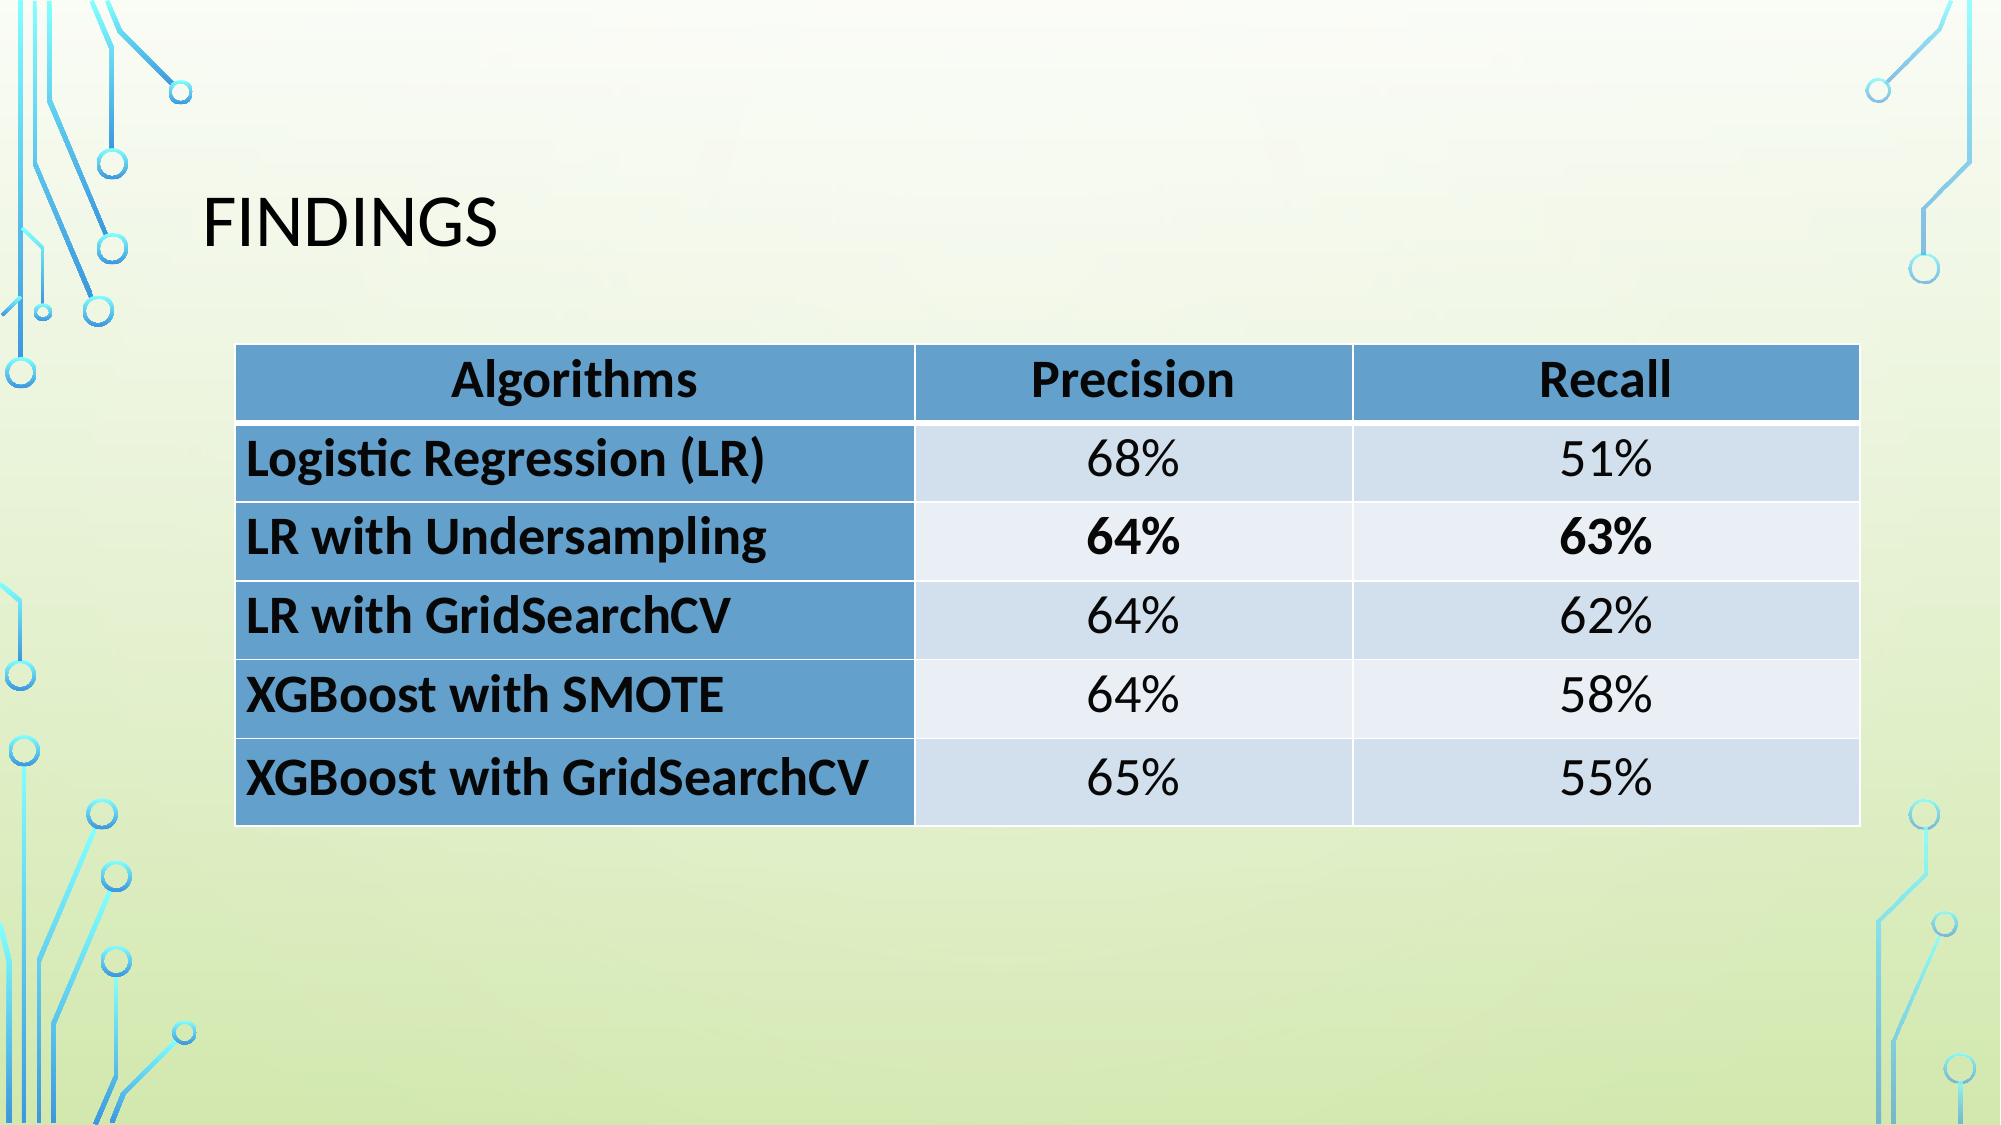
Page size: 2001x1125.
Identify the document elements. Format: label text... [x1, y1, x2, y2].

table_cell 64% [916, 503, 1352, 580]
table_cell LR with Undersampling [236, 503, 914, 580]
table_cell 68% [916, 426, 1352, 501]
table_cell 62% [1354, 582, 1859, 659]
table_header Precision [916, 345, 1352, 420]
table_cell 63% [1354, 503, 1859, 580]
title Findings [187, 101, 1813, 344]
table_header Algorithms [236, 345, 914, 420]
table_cell XGBoost with SMOTE [236, 660, 914, 738]
table_header Recall [1354, 345, 1859, 420]
table_cell 65% [916, 739, 1352, 825]
table_cell 51% [1354, 426, 1859, 501]
table_cell Logistic Regression (LR) [236, 426, 914, 501]
table_cell 58% [1354, 660, 1859, 738]
table_cell 64% [916, 660, 1352, 738]
table_cell XGBoost with GridSearchCV [236, 739, 914, 825]
table_cell 55% [1354, 739, 1859, 825]
table_cell LR with GridSearchCV [236, 582, 914, 659]
table_cell 64% [916, 582, 1352, 659]
